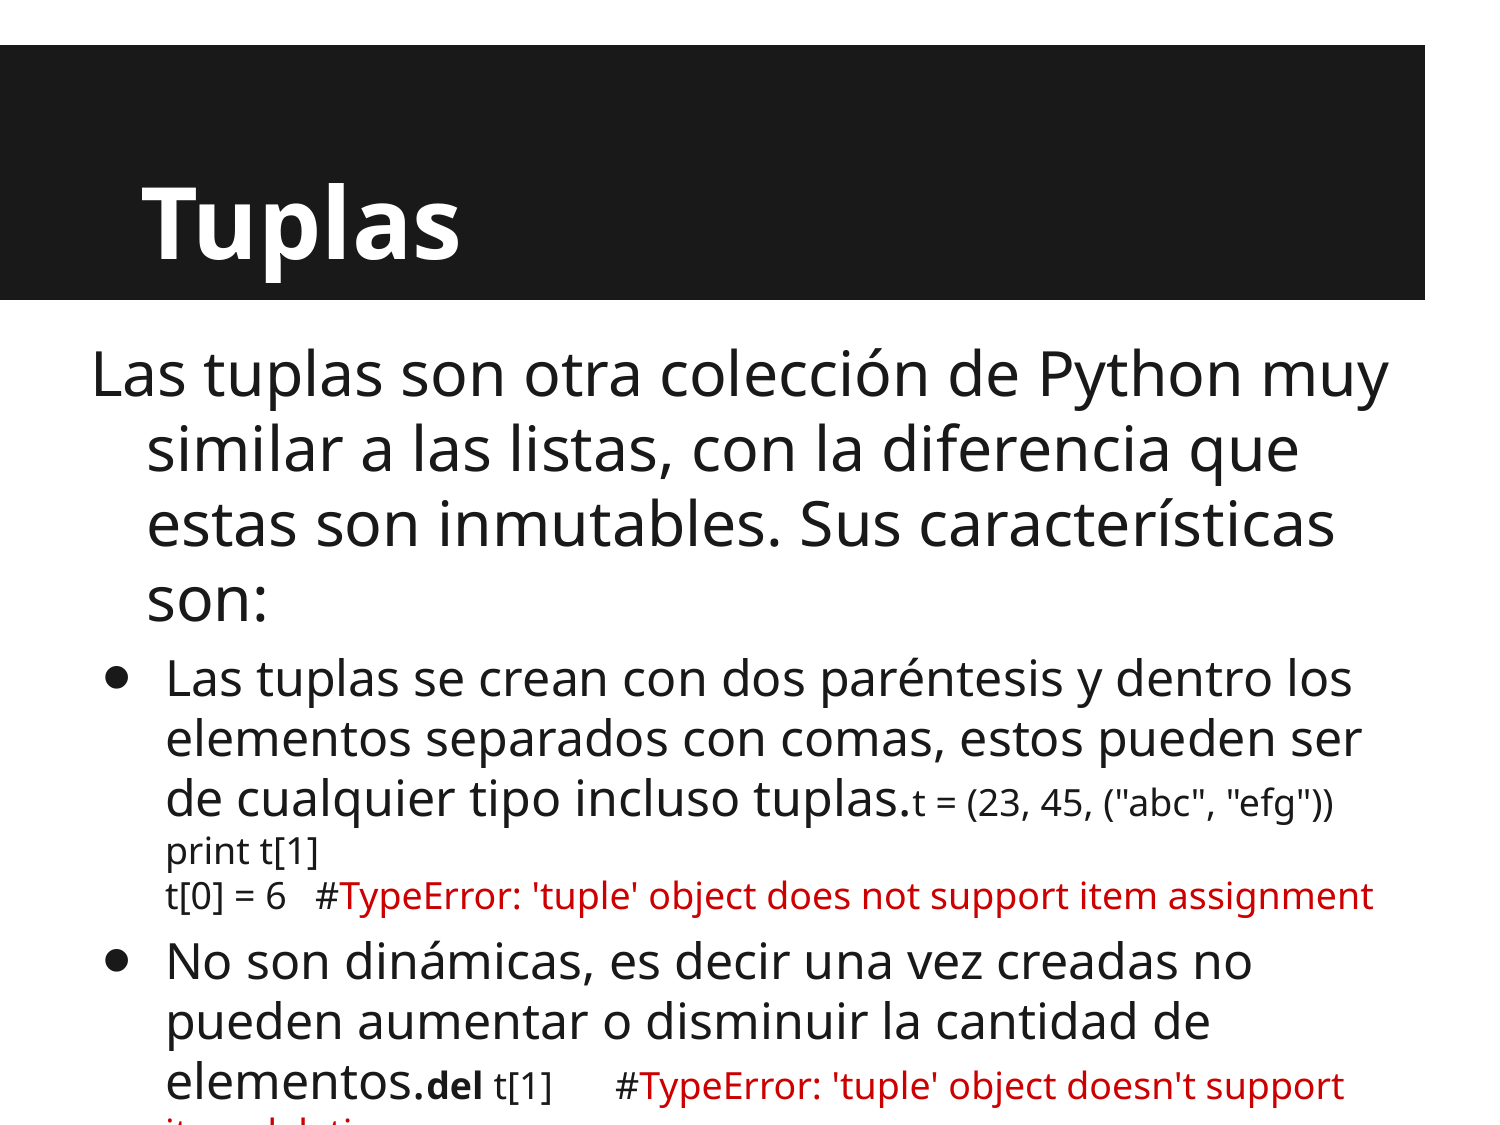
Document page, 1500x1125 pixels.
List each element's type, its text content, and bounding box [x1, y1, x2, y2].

title Tuplas [75, 45, 1425, 295]
list Las tuplas son otra colección de Python muy similar a las listas, con la diferencia que estas son inmutables. Sus características son: Las tuplas se crean con dos paréntesis y dentro los elementos separados con comas, estos pueden ser de cualquier tipo incluso tuplas.t = (23, 45, ("abc", "efg")) print t[1] t[0] = 6 #TypeError: 'tuple' object does not support item assignment No son dinámicas, es decir una vez creadas no pueden aumentar o disminuir la cantidad de elementos.del t[1] #TypeError: 'tuple' object doesn't support item deletion [75, 319, 1425, 1078]
